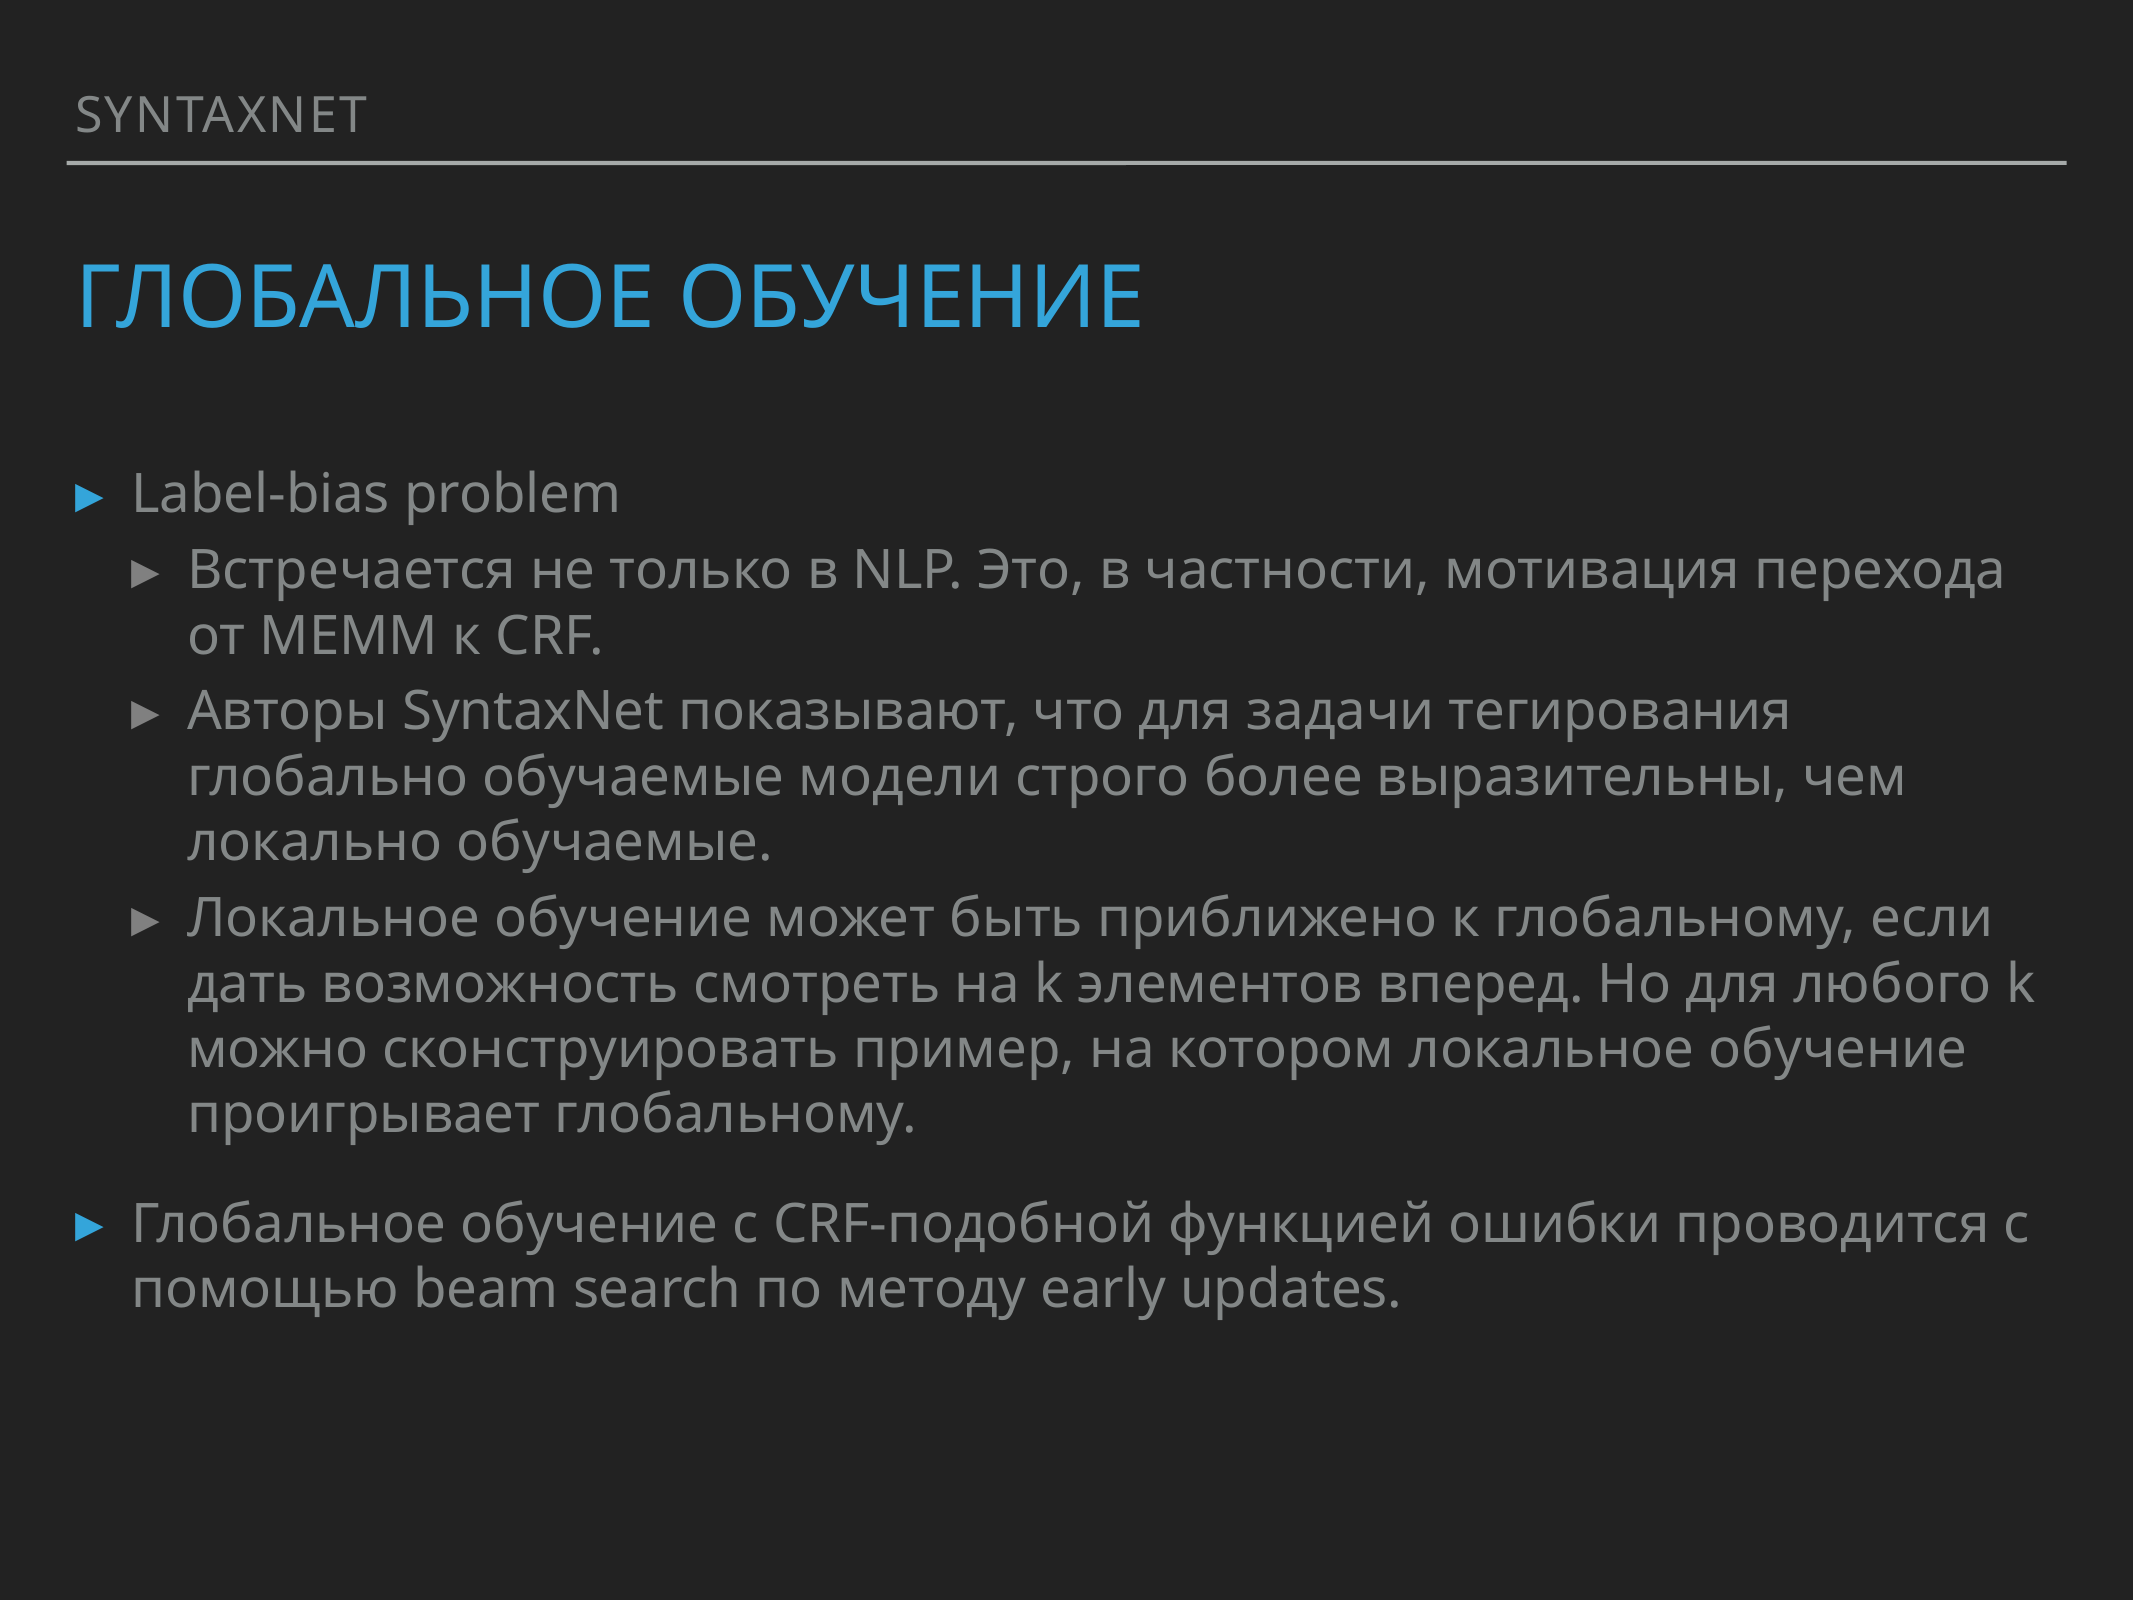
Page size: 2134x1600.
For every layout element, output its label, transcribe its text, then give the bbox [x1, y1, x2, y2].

list SYNTAXNET [66, 74, 1901, 151]
list Label-bias problem Встречается не только в NLP. Это, в частности, мотивация перехода от MEMM к CRF. Авторы SyntaxNet показывают, что для задачи тегирования глобально обучаемые модели строго более выразительны, чем локально обучаемые. Локальное обучение может быть приближено к глобальному, если дать возможность смотреть на k элементов вперед. Но для любого k можно сконструировать пример, на котором локальное обучение проигрывает глобальному. Глобальное обучение c CRF-подобной функцией ошибки проводится с помощью beam search по методу early updates. [66, 449, 2068, 1453]
title Глобальное обучение [66, 251, 2068, 372]
